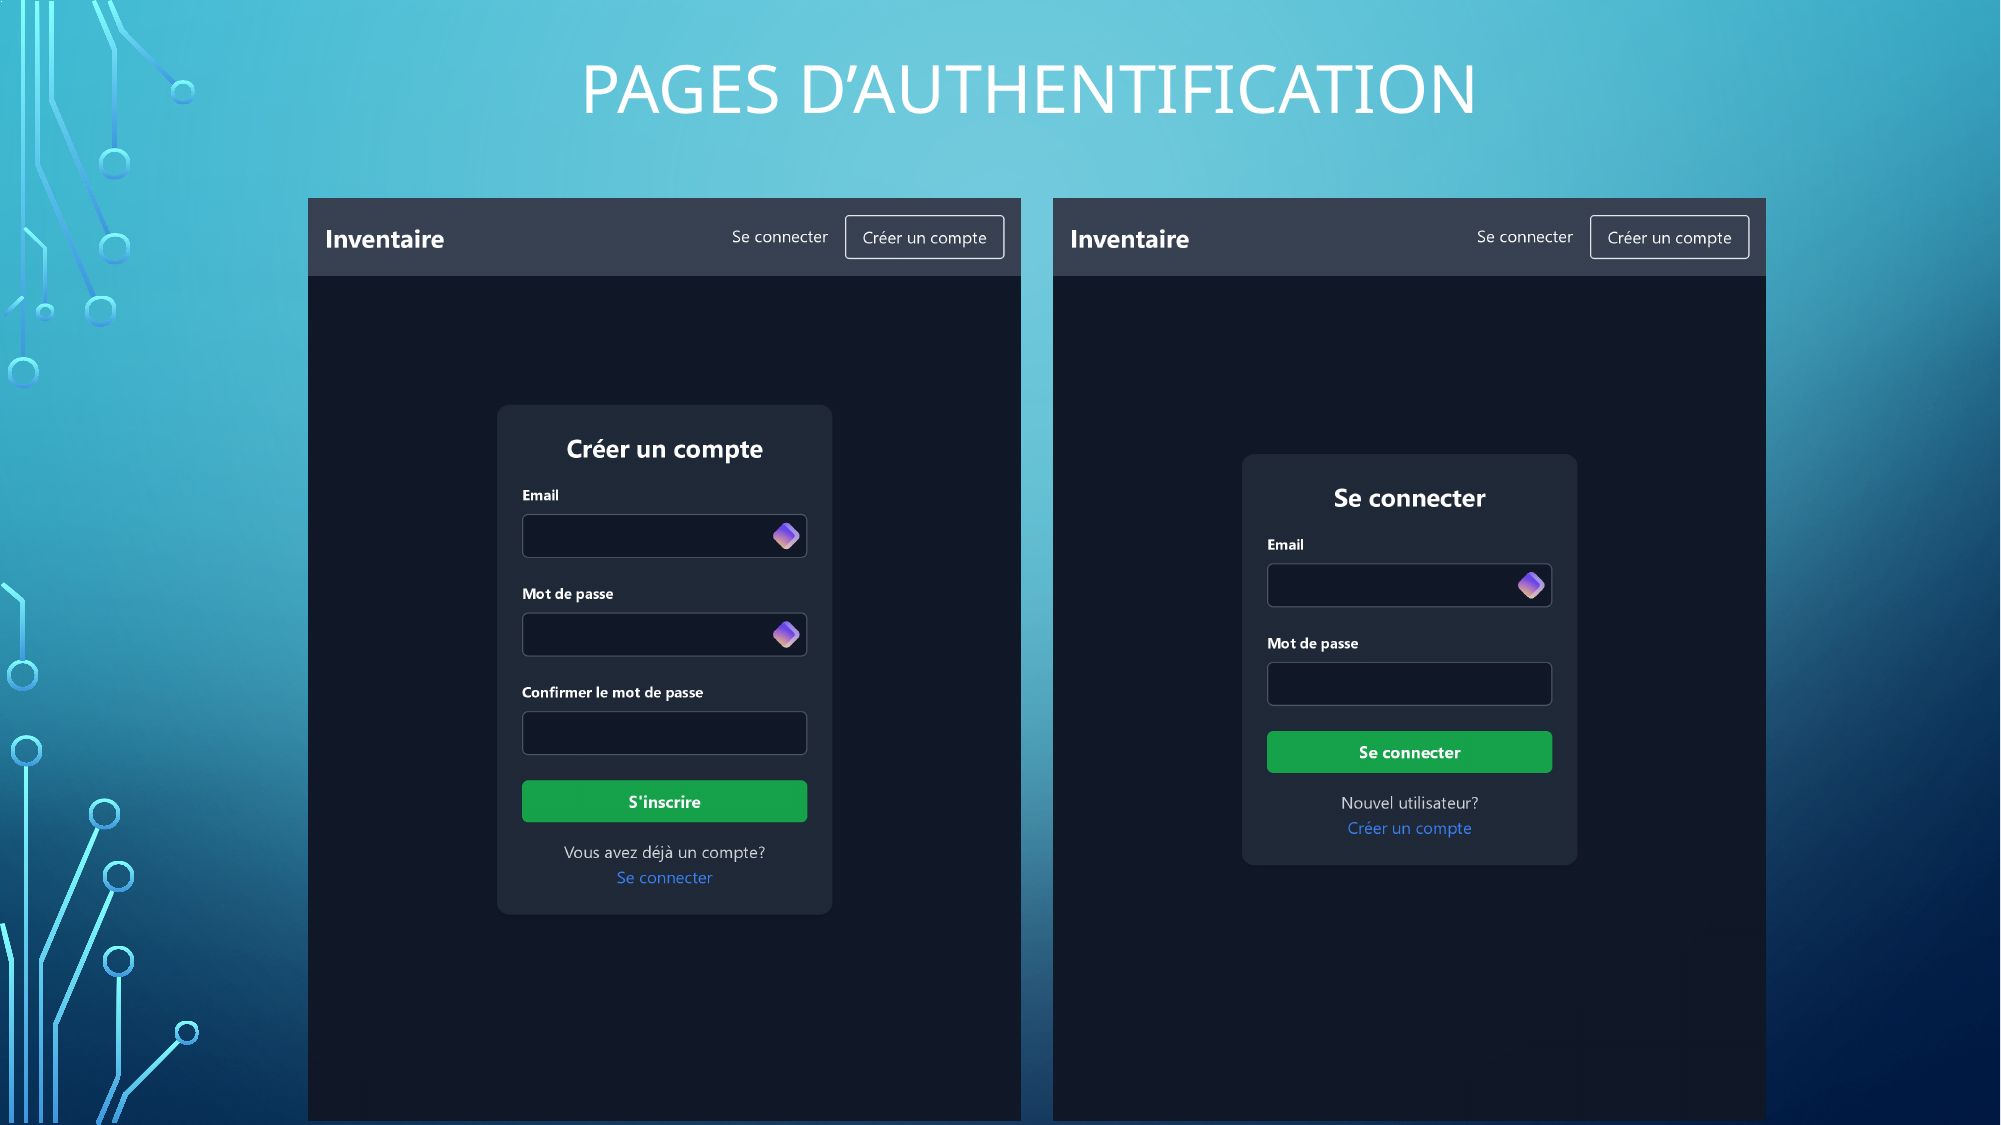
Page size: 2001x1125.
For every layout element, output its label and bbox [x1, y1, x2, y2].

list [308, 198, 1021, 1121]
text_box [0, 0, 201, 1125]
picture [201, 0, 2000, 1125]
